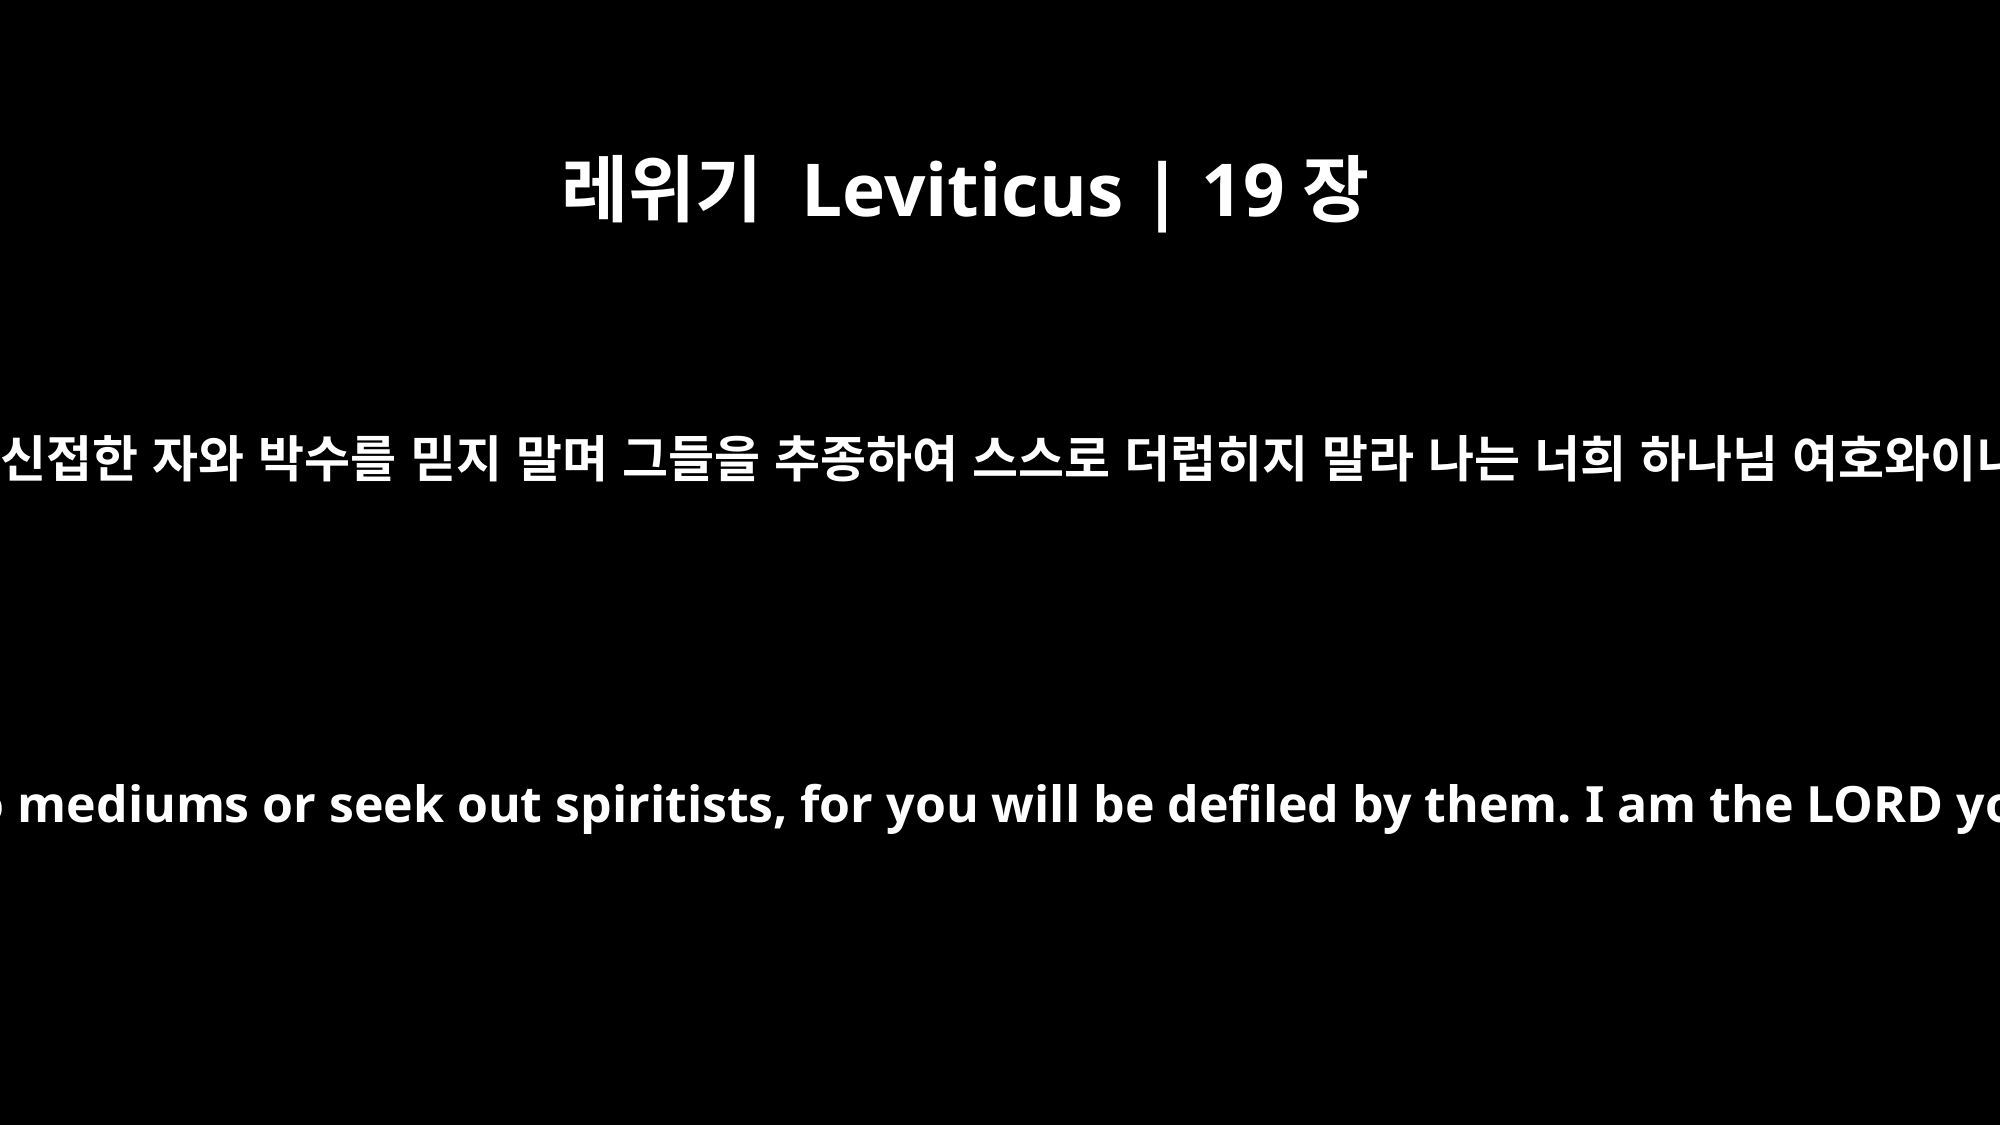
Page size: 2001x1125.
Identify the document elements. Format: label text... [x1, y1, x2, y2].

text_box 31 너희는 신접한 자와 박수를 믿지 말며 그들을 추종하여 스스로 더럽히지 말라 나는 너희 하나님 여호와이니라 [0, 359, 2000, 495]
text_box "`Do not turn to mediums or seek out spiritists, for you will be defiled by them. I am the LORD your God. [0, 764, 2000, 840]
text_box 레위기 Leviticus | 19장 [546, 136, 1386, 239]
